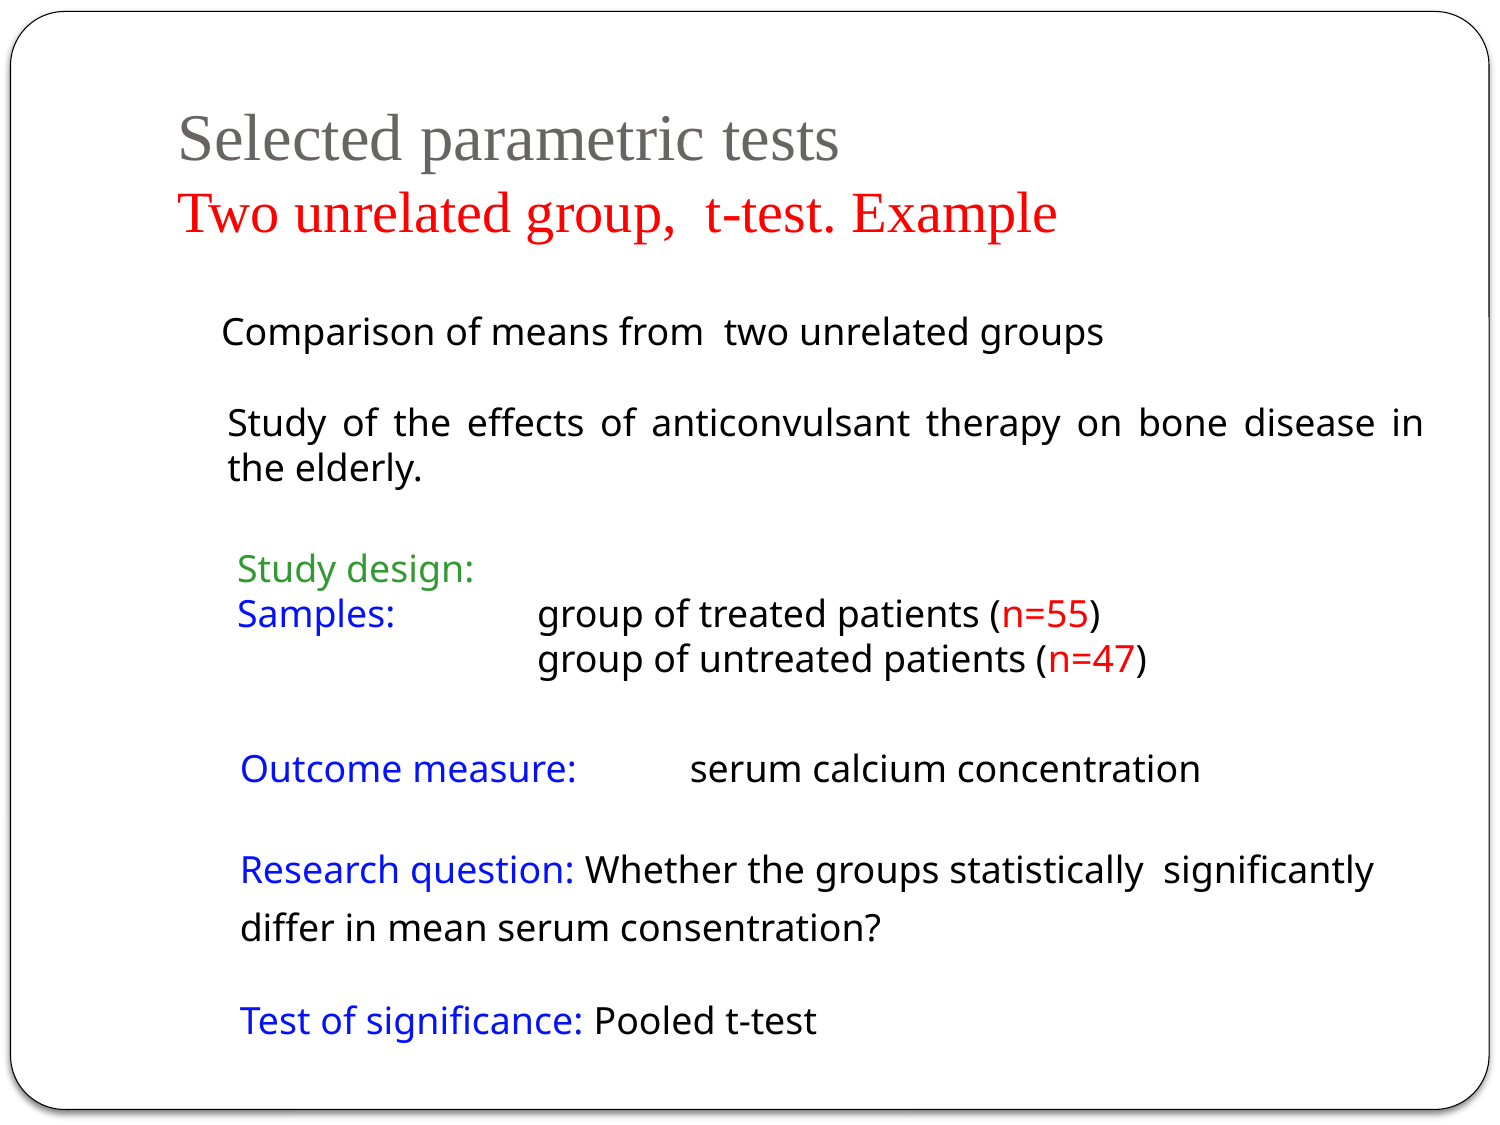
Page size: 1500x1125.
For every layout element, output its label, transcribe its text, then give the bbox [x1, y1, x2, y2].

text_box Comparison of means from two unrelated groups [149, 287, 1425, 388]
text_box Outcome measure: serum calcium concentration [224, 737, 1428, 798]
text_box Selected parametric tests Two unrelated group, t-test. Example [162, 75, 1438, 263]
text_box Study of the effects of anticonvulsant therapy on bone disease in the elderly. [212, 391, 1441, 497]
text_box Test of significance: Pooled t-test [225, 976, 1463, 1050]
text_box Research question: Whether the groups statistically significantly differ in mean serum consentration? [225, 824, 1463, 957]
text_box Study design: Samples: group of treated patients (n=55) group of untreated patients (n=47) [222, 537, 1438, 688]
